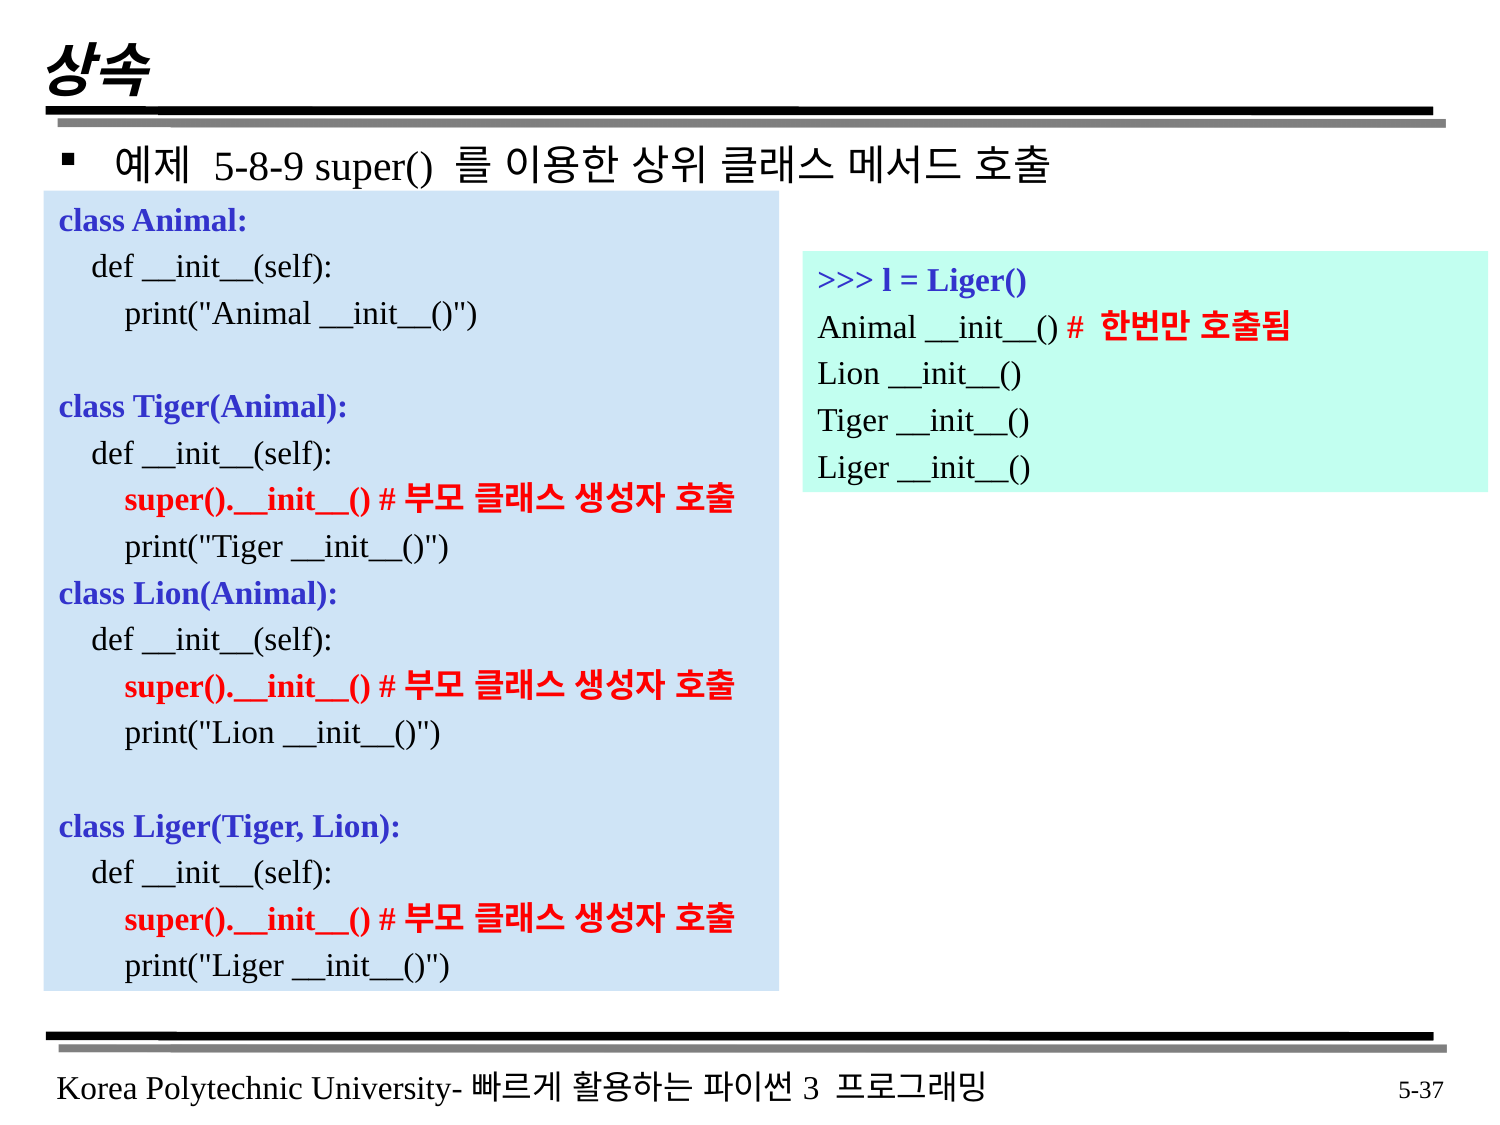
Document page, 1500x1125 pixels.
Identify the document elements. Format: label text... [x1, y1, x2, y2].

text_box 예제 5-8-9 super() 를 이용한 상위 클래스 메서드 호출 [43, 131, 1450, 977]
slide_number 5-37 [1333, 1066, 1460, 1115]
text_box >>> l = Liger() Animal __init__() # 한번만 호출됨 Lion __init__() Tiger __init__() Liger __init__() [802, 251, 1489, 493]
text_box class Animal: def __init__(self): print("Animal __init__()") class Tiger(Animal): def __init__(self): super().__init__() #부모 클래스 생성자 호출 print("Tiger __init__()") class Lion(Animal): def __init__(self): super().__init__() #부모 클래스 생성자 호출 print("Lion __init__()") class Liger(Tiger, Lion): def __init__(self): super().__init__() #부모 클래스 생성자 호출 print("Liger __init__()") [43, 190, 780, 991]
title 상속 [25, 25, 1301, 101]
